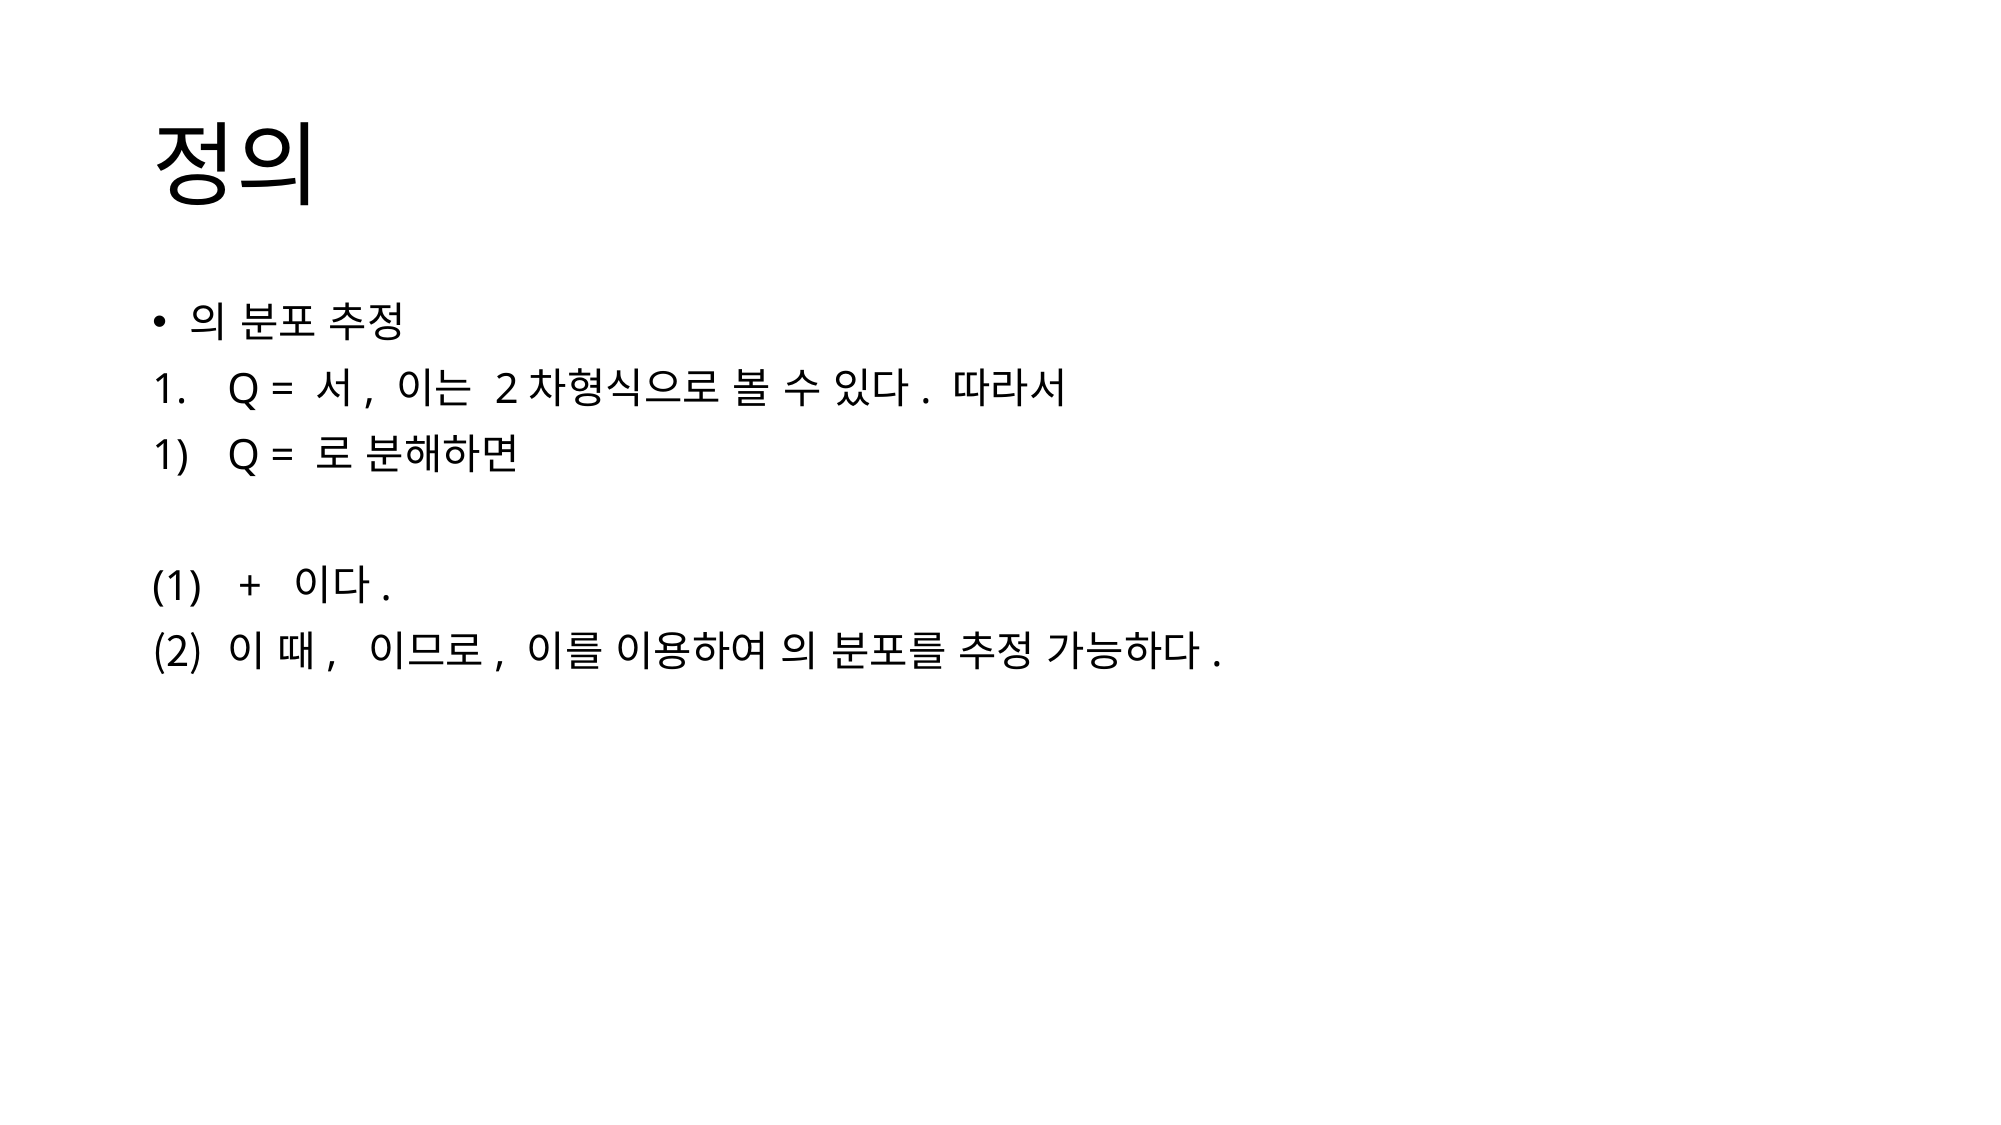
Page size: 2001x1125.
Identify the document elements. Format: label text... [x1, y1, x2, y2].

title 정의 [137, 59, 1863, 278]
